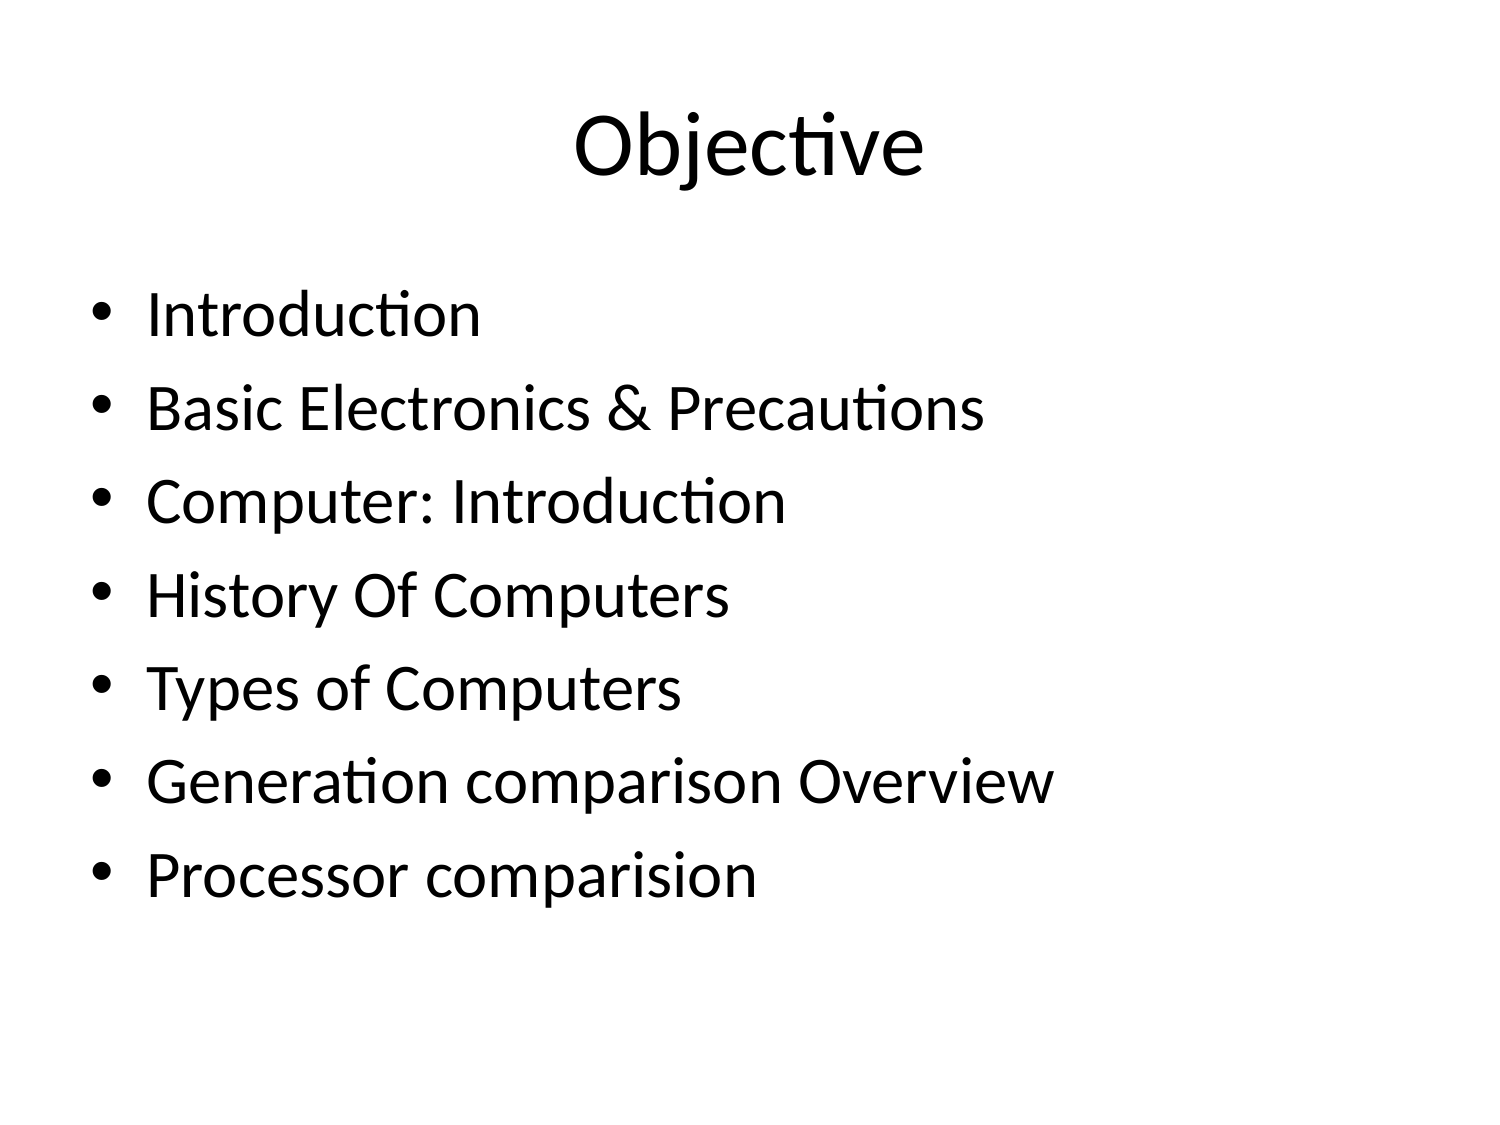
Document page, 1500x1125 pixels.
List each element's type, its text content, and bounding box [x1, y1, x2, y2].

list Introduction Basic Electronics & Precautions Computer: Introduction History Of Computers Types of Computers Generation comparison Overview Processor comparision [75, 262, 1425, 1005]
title Objective [75, 45, 1425, 233]
